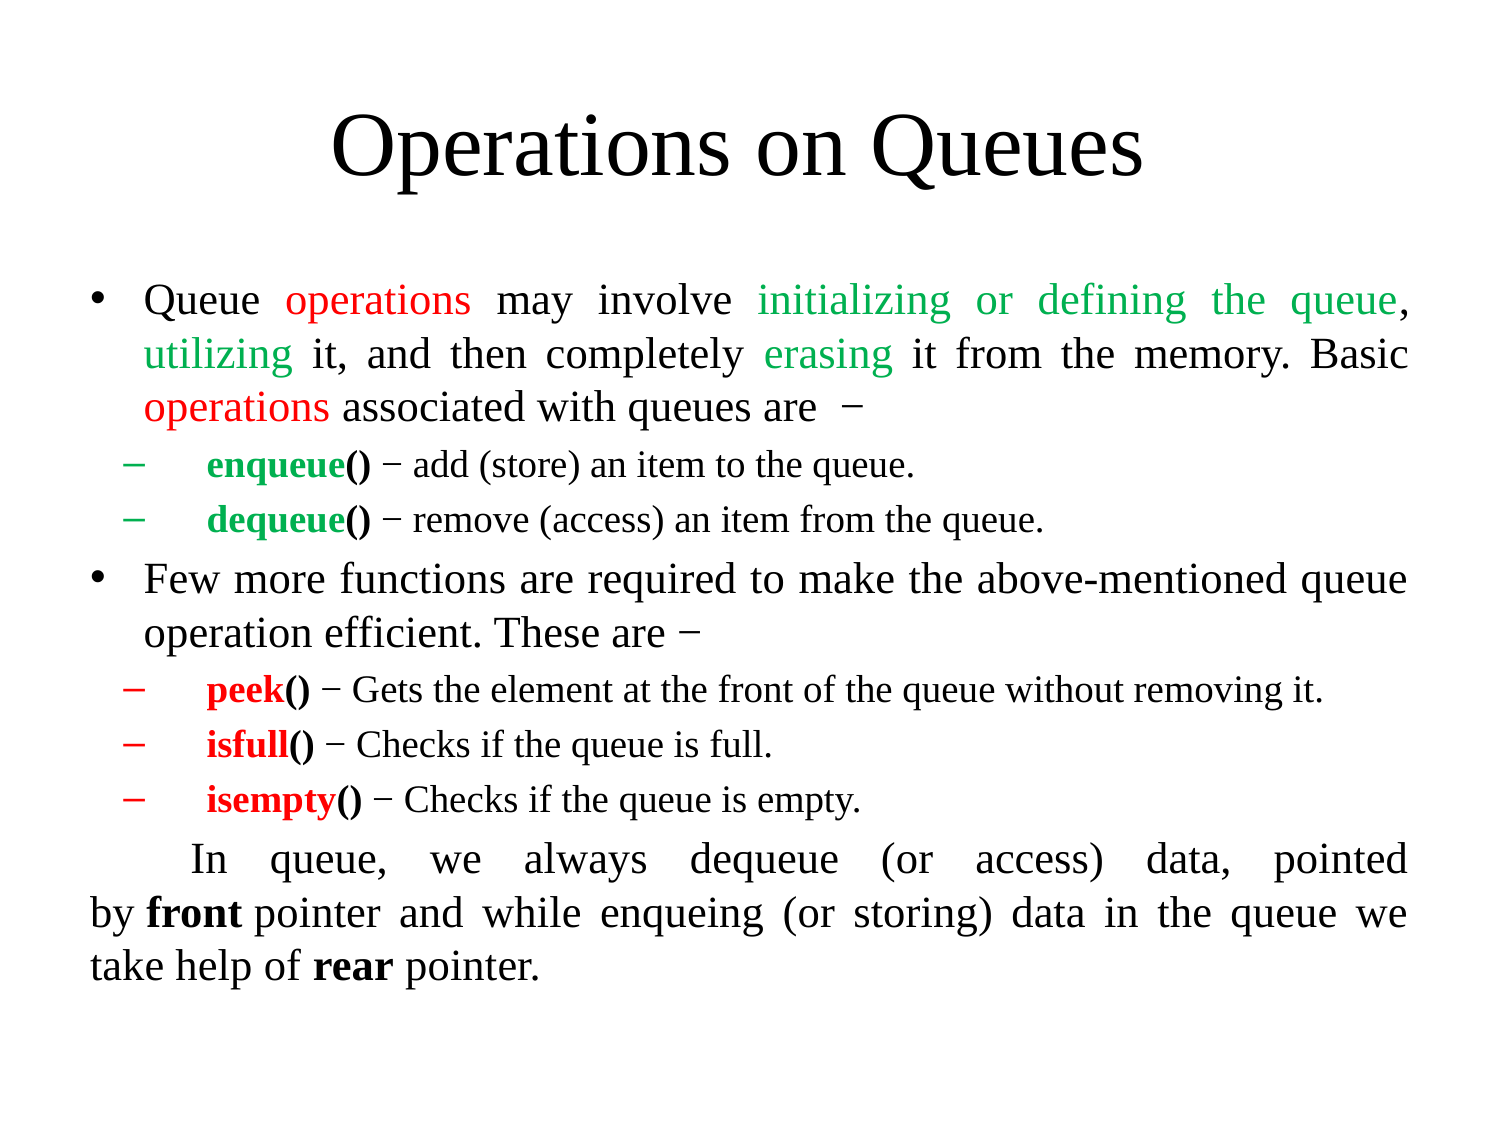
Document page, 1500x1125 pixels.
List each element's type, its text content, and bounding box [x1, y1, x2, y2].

list Queue operations may involve initializing or defining the queue, utilizing it, and then completely erasing it from the memory. Basic operations associated with queues are − enqueue() − add (store) an item to the queue. dequeue() − remove (access) an item from the queue. Few more functions are required to make the above-mentioned queue operation efficient. These are − peek() − Gets the element at the front of the queue without removing it. isfull() − Checks if the queue is full. isempty() − Checks if the queue is empty. In queue, we always dequeue (or access) data, pointed by front pointer and while enqueing (or storing) data in the queue we take help of rear pointer. [75, 262, 1425, 1005]
title Operations on Queues [75, 45, 1425, 233]
